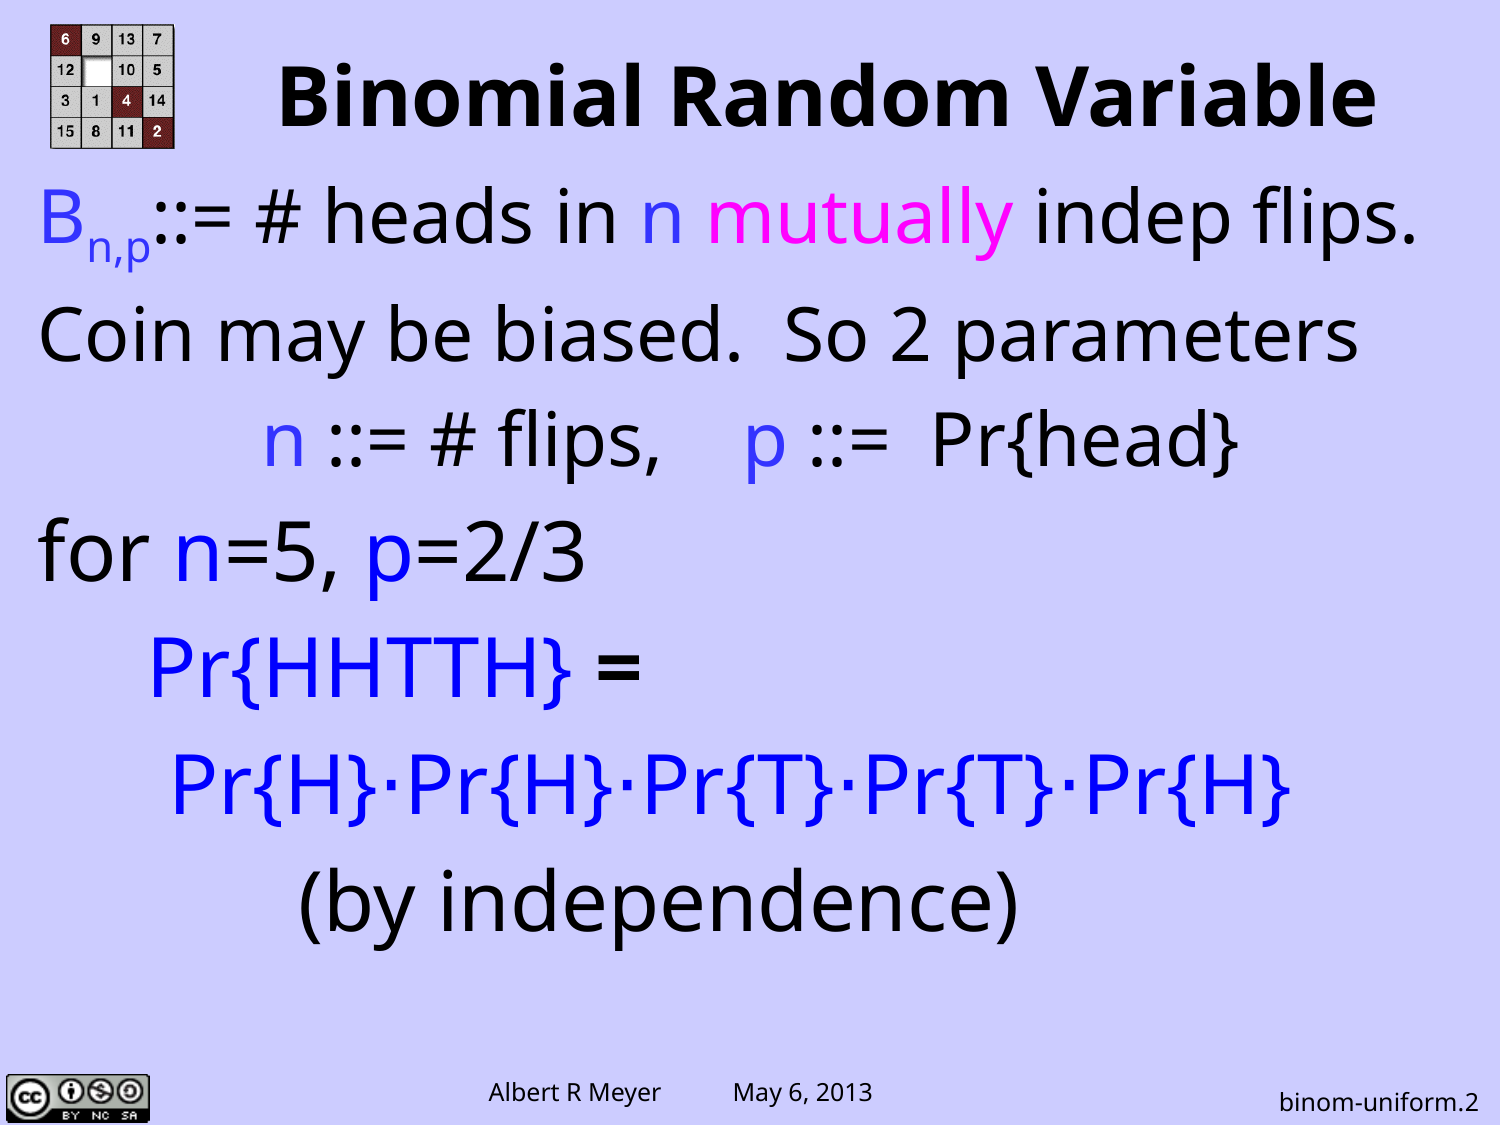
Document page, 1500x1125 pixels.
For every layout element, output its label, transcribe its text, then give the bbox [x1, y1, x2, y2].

title Binomial Random Variable [230, 36, 1425, 150]
slide_number binom-uniform.2 [1243, 1078, 1495, 1120]
picture [50, 24, 175, 149]
list Bn,p::= # heads in n mutually indep flips. Coin may be biased. So 2 parameters n ::= # flips, p ::= Pr{head} for n=5, p=2/3 Pr{HHTTH} = Pr{H}⋅Pr{H}⋅Pr{T}⋅Pr{T}⋅Pr{H} (by independence) [22, 161, 1480, 1022]
picture [6, 1074, 150, 1123]
